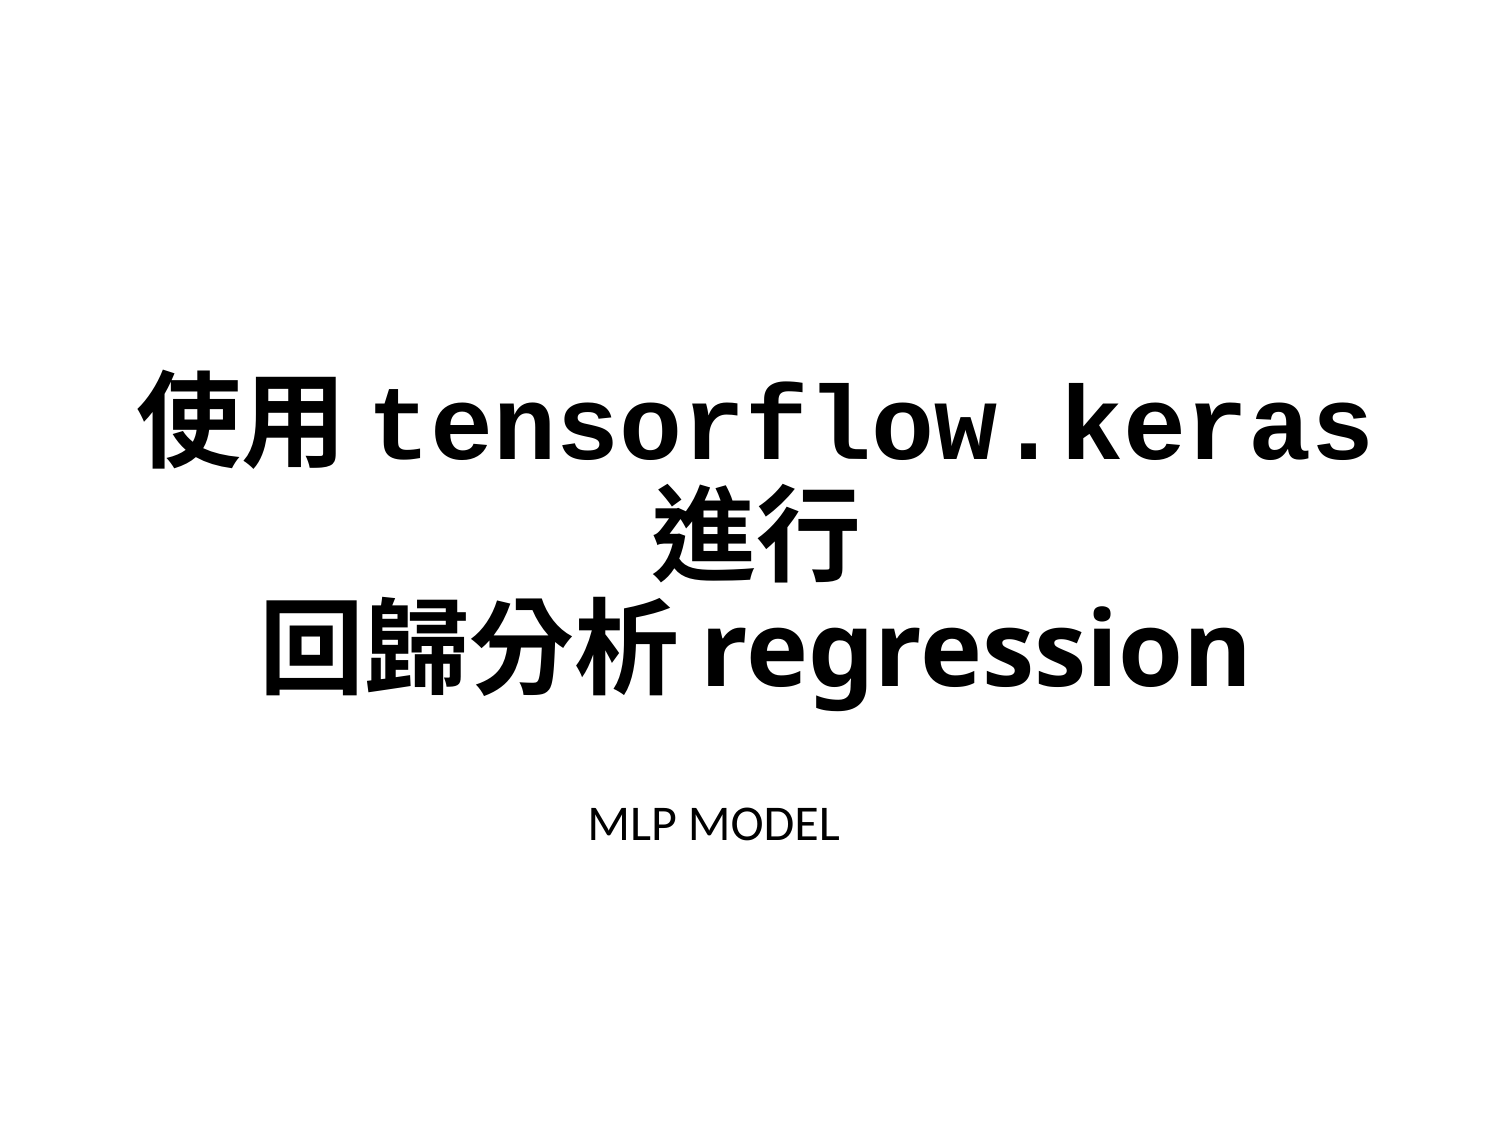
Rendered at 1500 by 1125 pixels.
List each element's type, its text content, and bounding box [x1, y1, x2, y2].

title 使用tensorflow.keras 進行 回歸分析regression [118, 169, 1394, 717]
subtitle MLP MODEL [151, 789, 1277, 1061]
